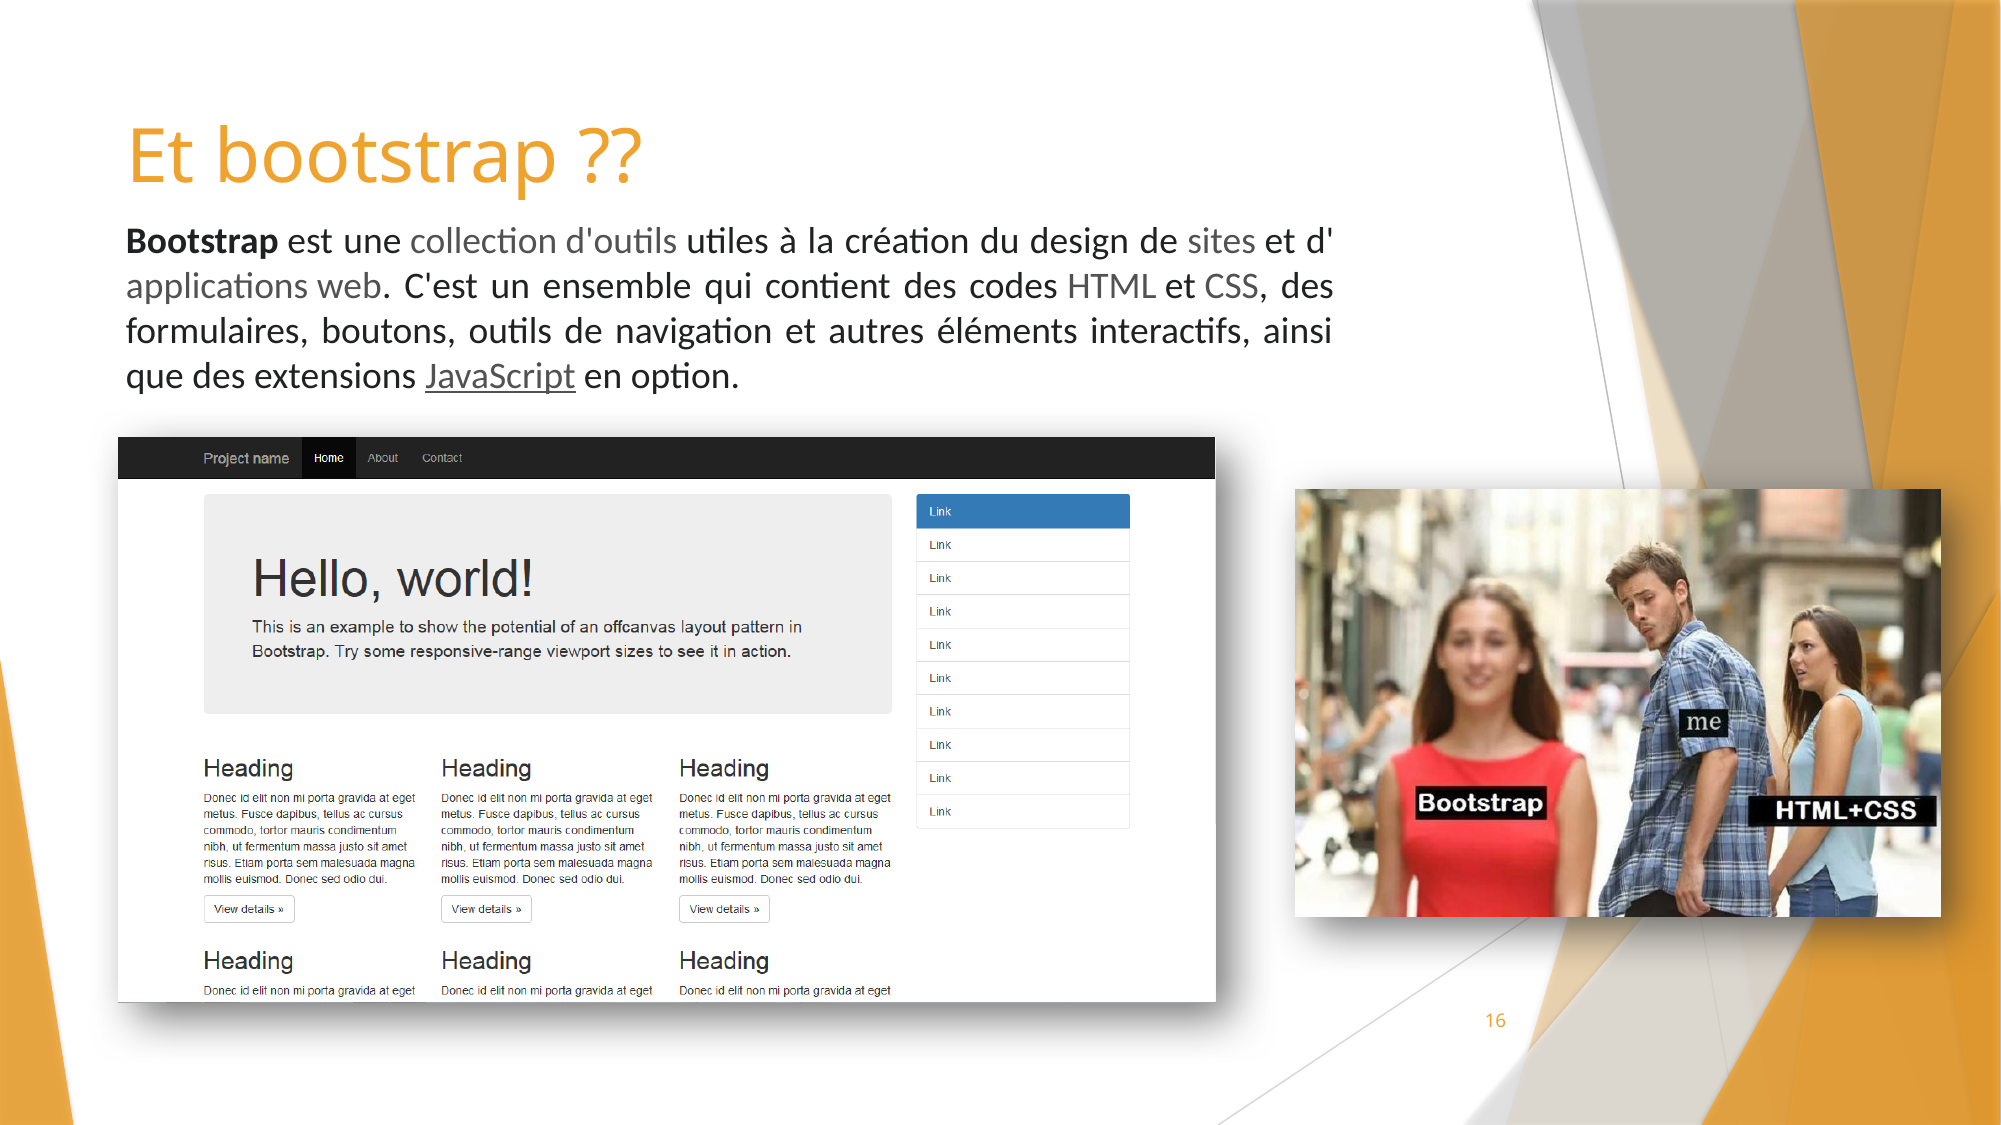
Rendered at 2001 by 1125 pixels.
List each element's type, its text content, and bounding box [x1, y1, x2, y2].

text_box Bootstrap est une collection d'outils utiles à la création du design de sites et d'applications web. C'est un ensemble qui contient des codes HTML et CSS, des formulaires, boutons, outils de navigation et autres éléments interactifs, ainsi que des extensions JavaScript en option. [111, 208, 1349, 403]
picture [1295, 488, 1942, 918]
picture [118, 436, 1217, 1003]
slide_number 16 [1409, 991, 1522, 1051]
title Et bootstrap ?? [111, 99, 1522, 317]
